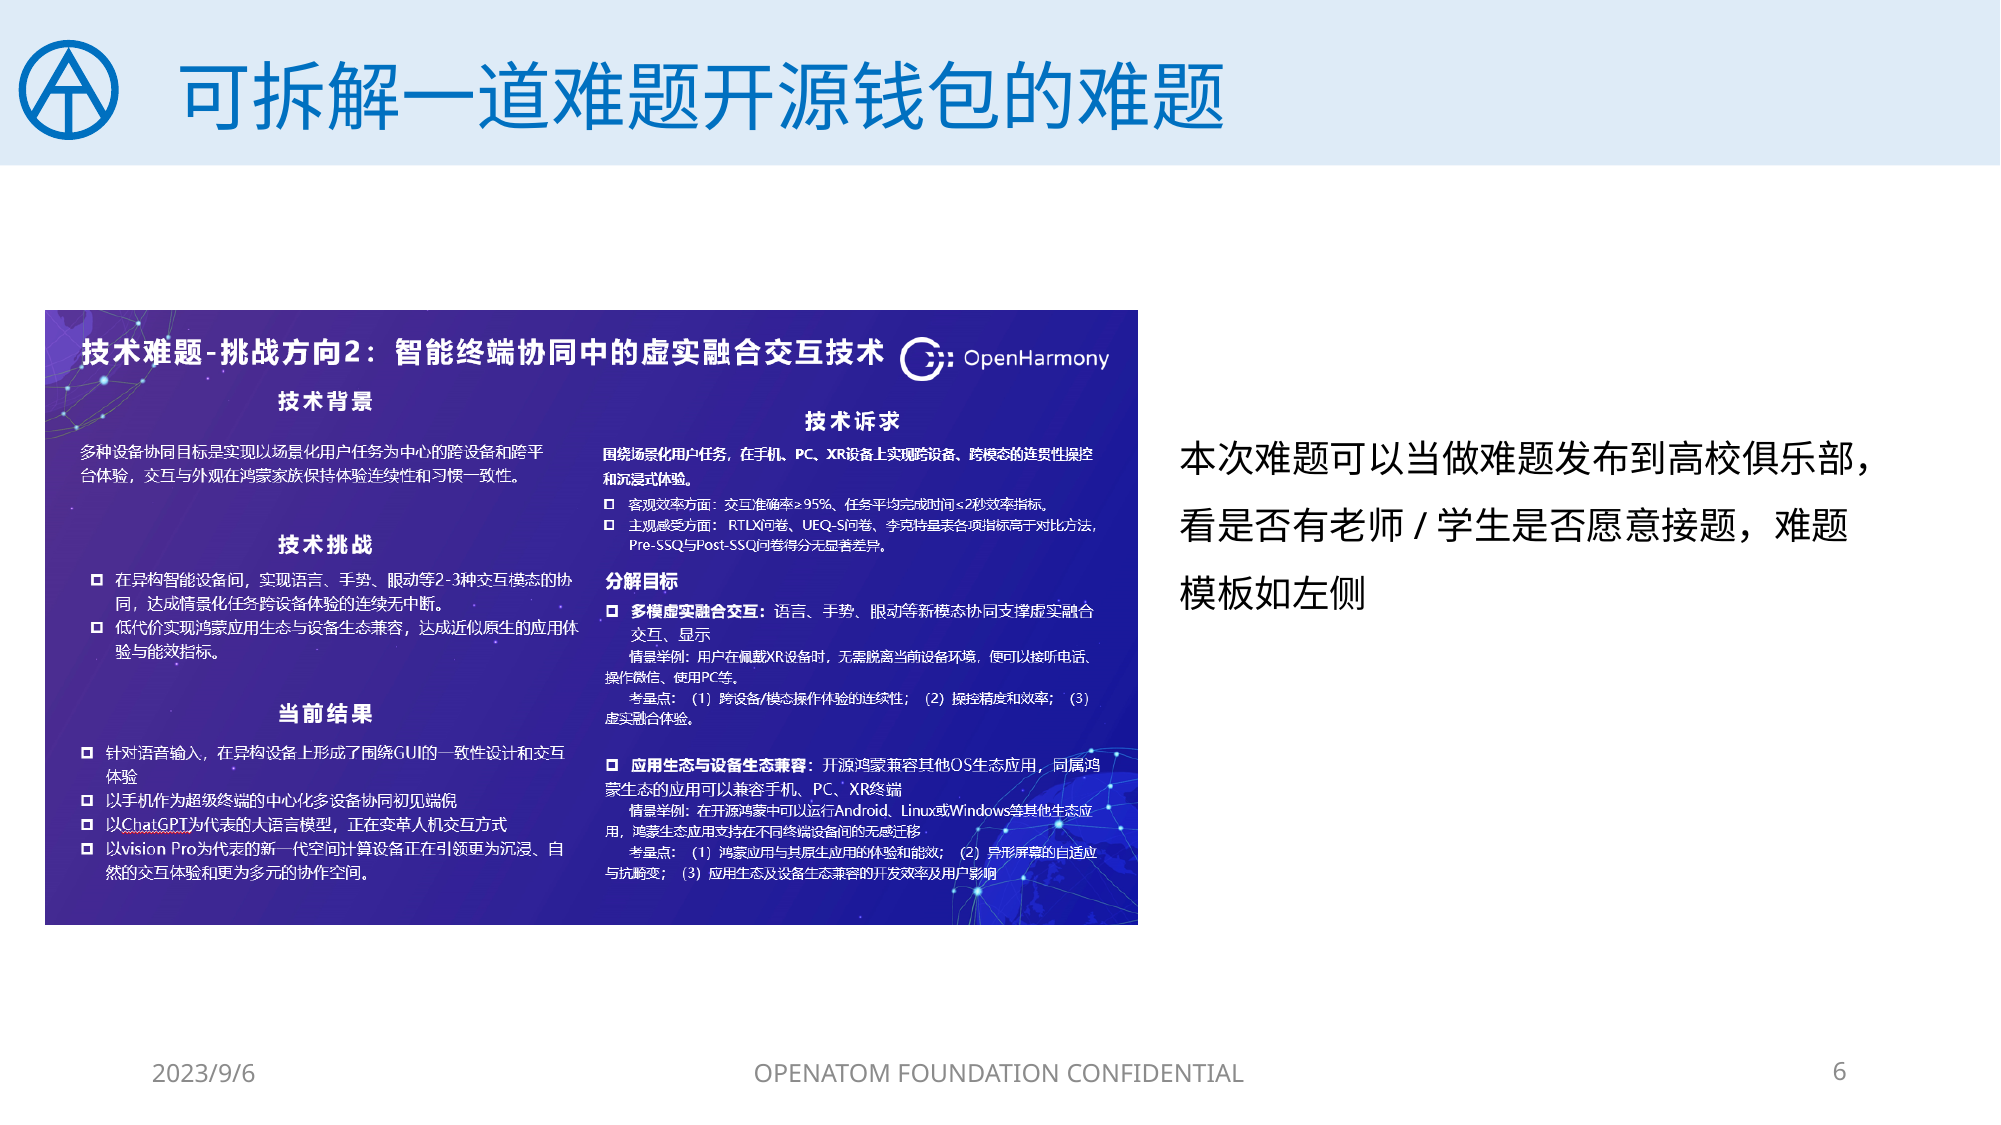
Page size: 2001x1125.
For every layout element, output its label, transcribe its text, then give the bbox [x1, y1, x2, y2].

title 可拆解一道难题开源钱包的难题 [161, 42, 1887, 158]
picture [45, 310, 1138, 925]
text_box 本次难题可以当做难题发布到高校俱乐部，看是否有老师/学生是否愿意接题，难题模板如左侧 [1164, 404, 1899, 623]
